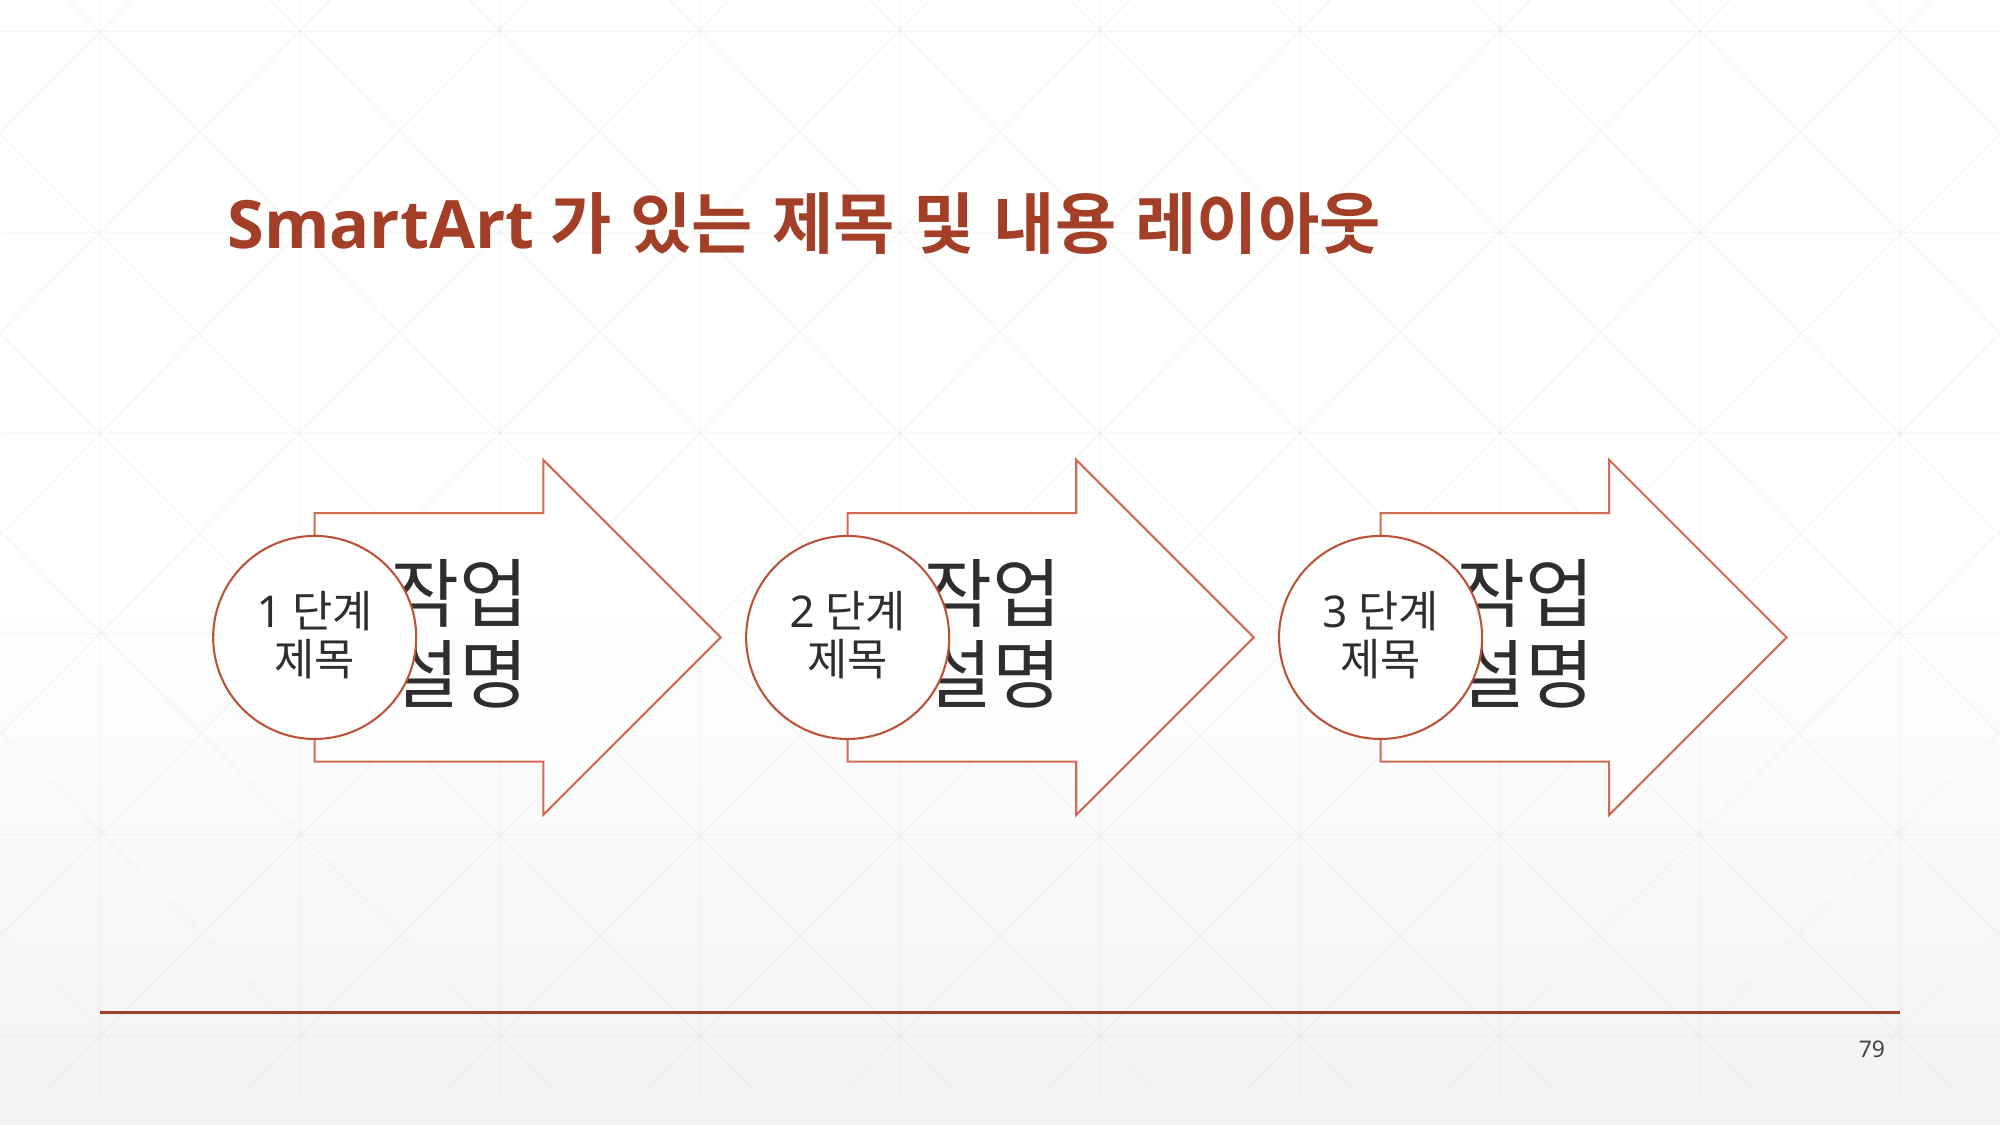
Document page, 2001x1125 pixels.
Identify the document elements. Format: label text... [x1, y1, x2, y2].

title SmartArt가 있는 제목 및 내용 레이아웃 [212, 82, 1788, 271]
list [212, 324, 1788, 950]
slide_number 79 [1749, 1031, 1901, 1069]
